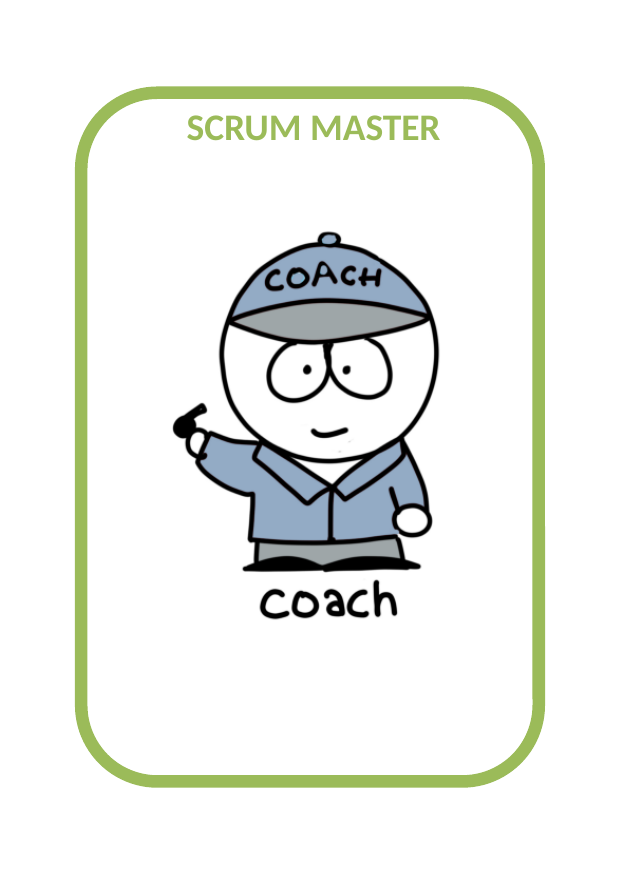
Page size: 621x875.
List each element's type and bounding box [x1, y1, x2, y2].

picture [168, 224, 443, 632]
